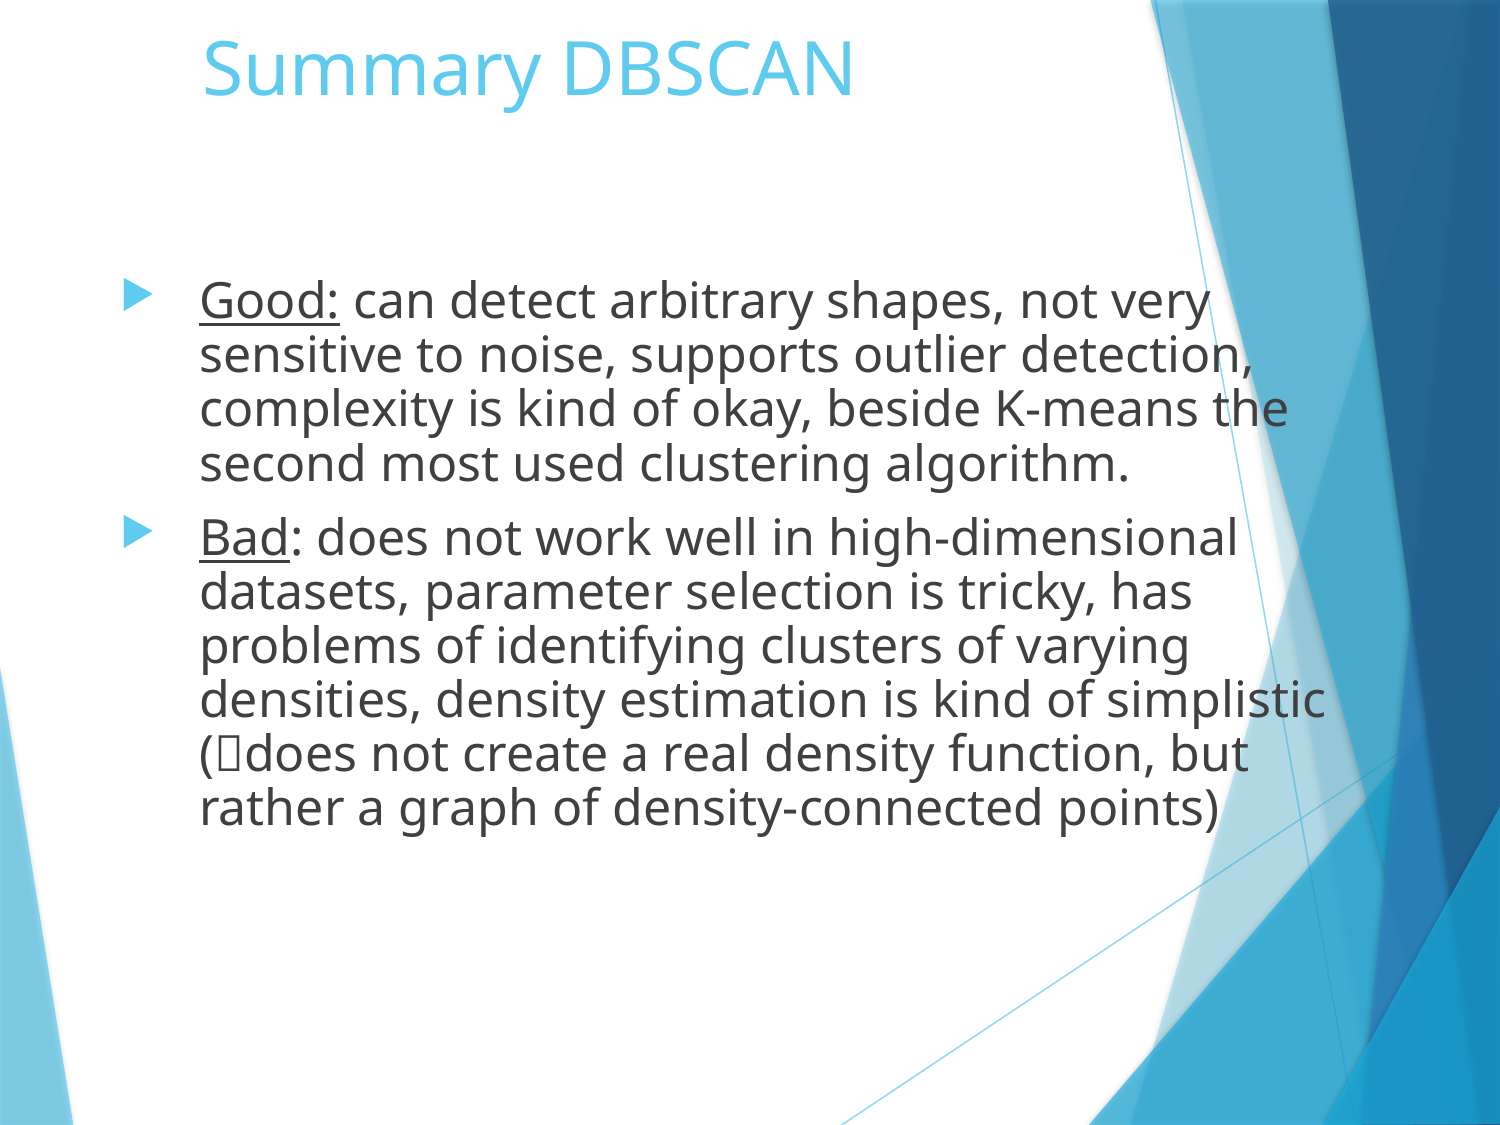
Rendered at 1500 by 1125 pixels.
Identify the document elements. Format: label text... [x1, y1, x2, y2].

list Good: can detect arbitrary shapes, not very sensitive to noise, supports outlier detection, complexity is kind of okay, beside K-means the second most used clustering algorithm. Bad: does not work well in high-dimensional datasets, parameter selection is tricky, has problems of identifying clusters of varying densities, density estimation is kind of simplistic (does not create a real density function, but rather a graph of density-connected points) [104, 187, 1418, 1038]
title Summary DBSCAN [187, 12, 1466, 125]
